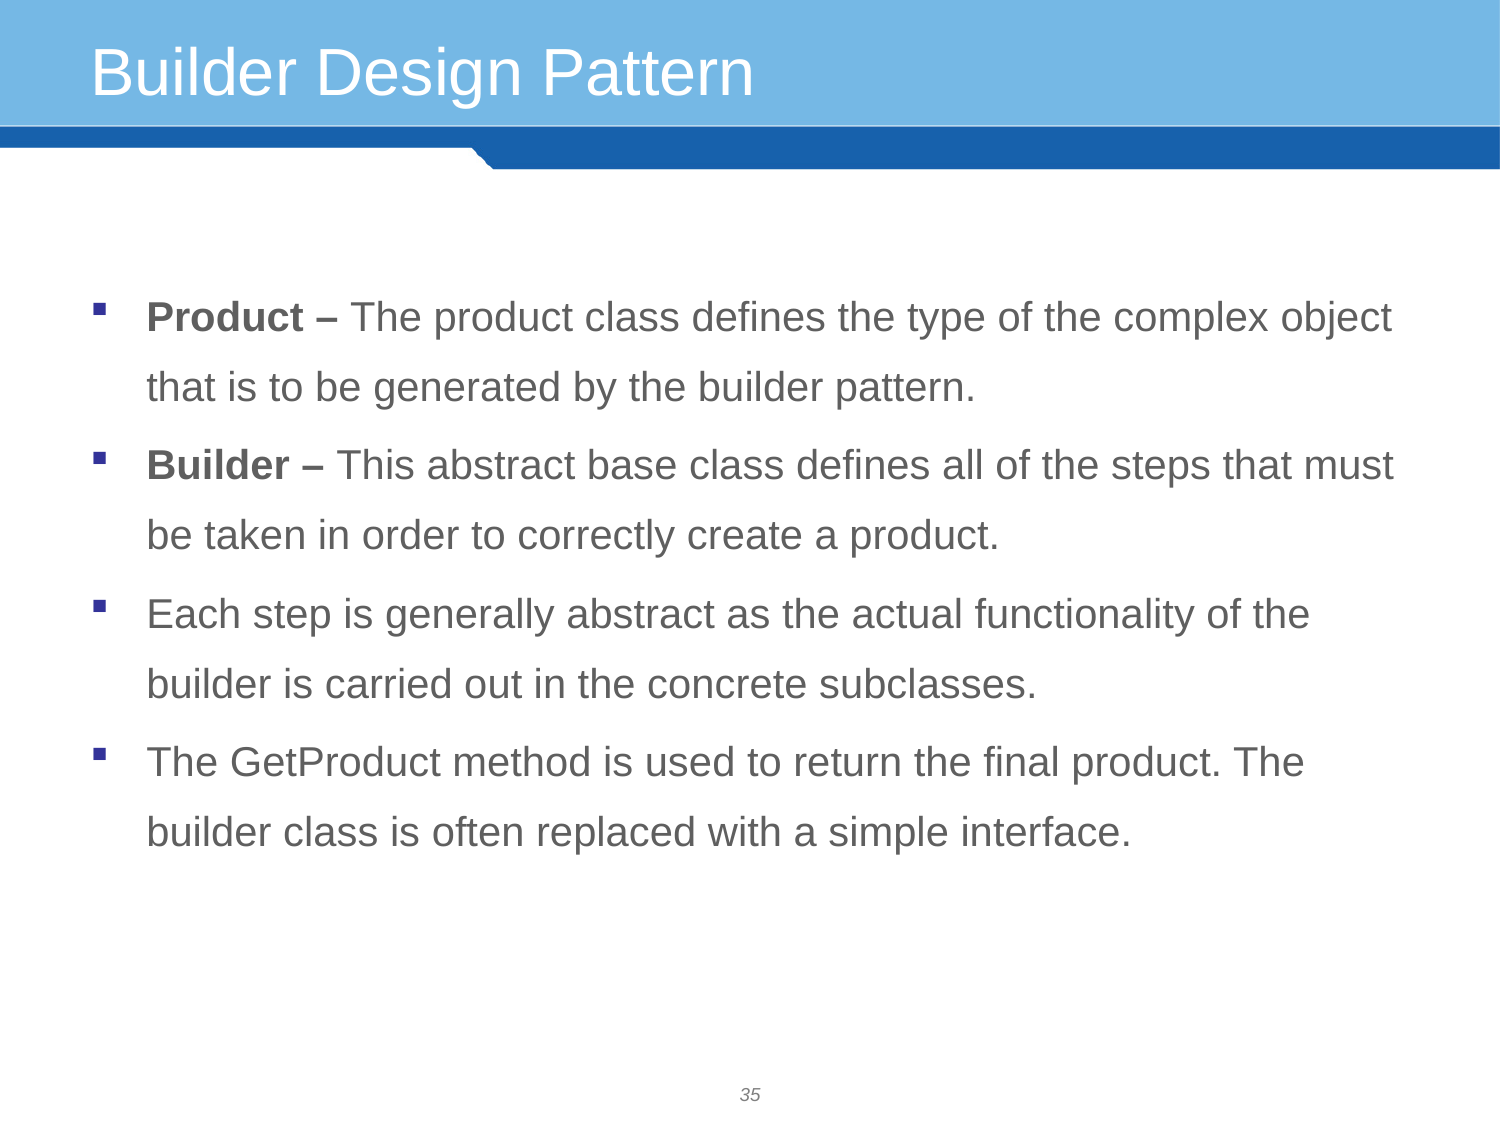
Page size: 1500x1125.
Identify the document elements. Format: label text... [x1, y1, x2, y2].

picture [0, 0, 1500, 188]
list Product – The product class defines the type of the complex object that is to be generated by the builder pattern. Builder – This abstract base class defines all of the steps that must be taken in order to correctly create a product. Each step is generally abstract as the actual functionality of the builder is carried out in the concrete subclasses. The GetProduct method is used to return the final product. The builder class is often replaced with a simple interface. [74, 262, 1426, 1006]
slide_number 35 [574, 1074, 926, 1115]
title Builder Design Pattern [74, 0, 1426, 138]
